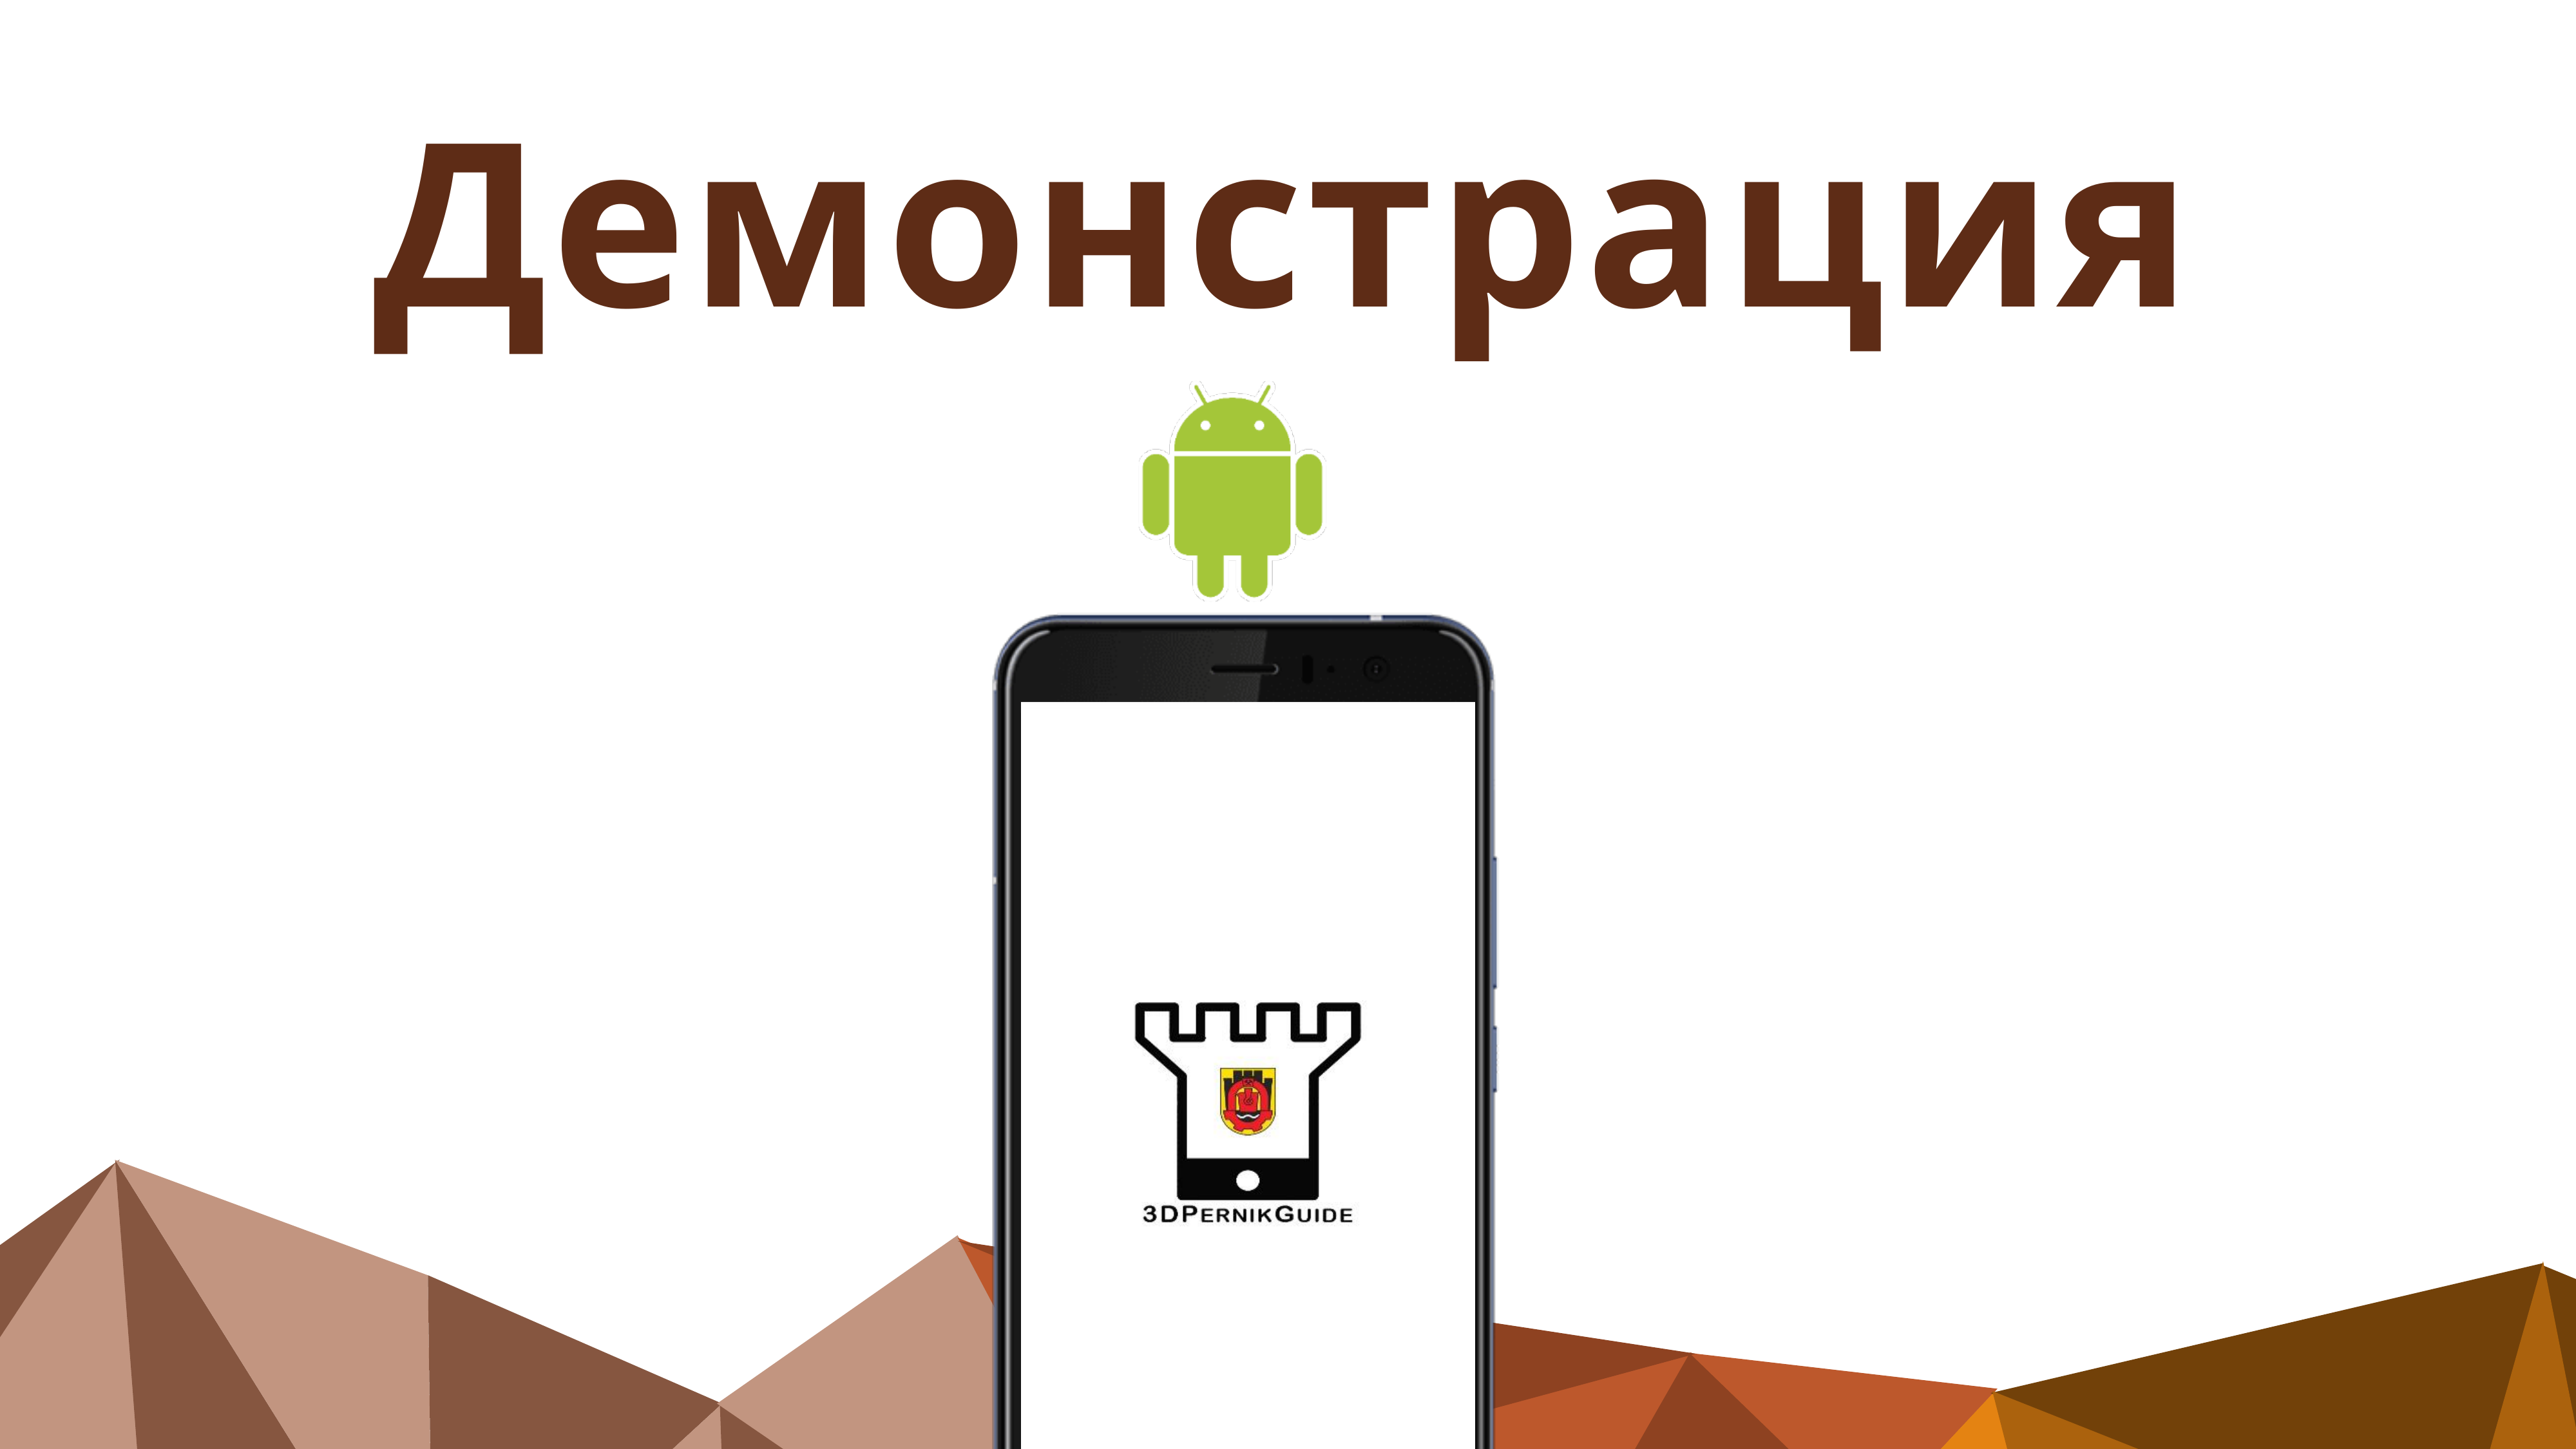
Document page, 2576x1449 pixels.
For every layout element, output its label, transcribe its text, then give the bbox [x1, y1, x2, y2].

text_box Демонстрация [325, 30, 2243, 353]
picture [979, 381, 1513, 1449]
